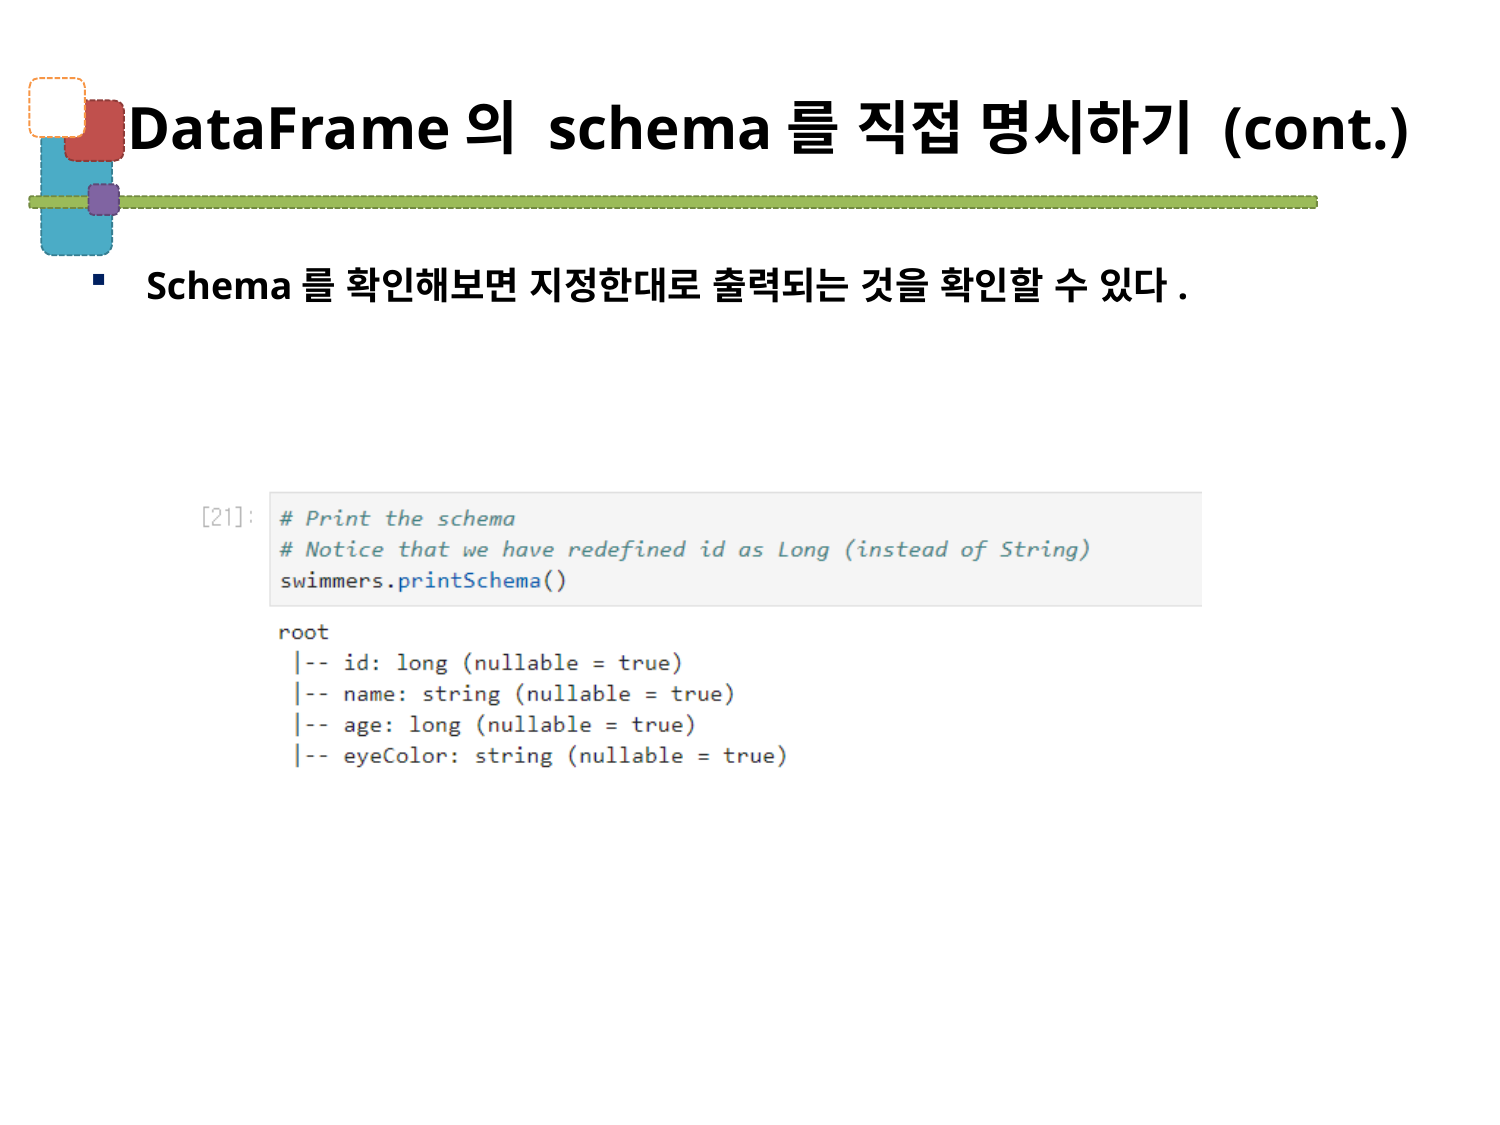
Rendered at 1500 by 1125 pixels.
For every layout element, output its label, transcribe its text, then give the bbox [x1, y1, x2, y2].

list Schema를 확인해보면 지정한대로 출력되는 것을 확인할 수 있다. [75, 231, 1425, 1005]
title DataFrame의 schema를 직접 명시하기 (cont.) [112, 45, 1425, 209]
picture [182, 467, 1202, 788]
